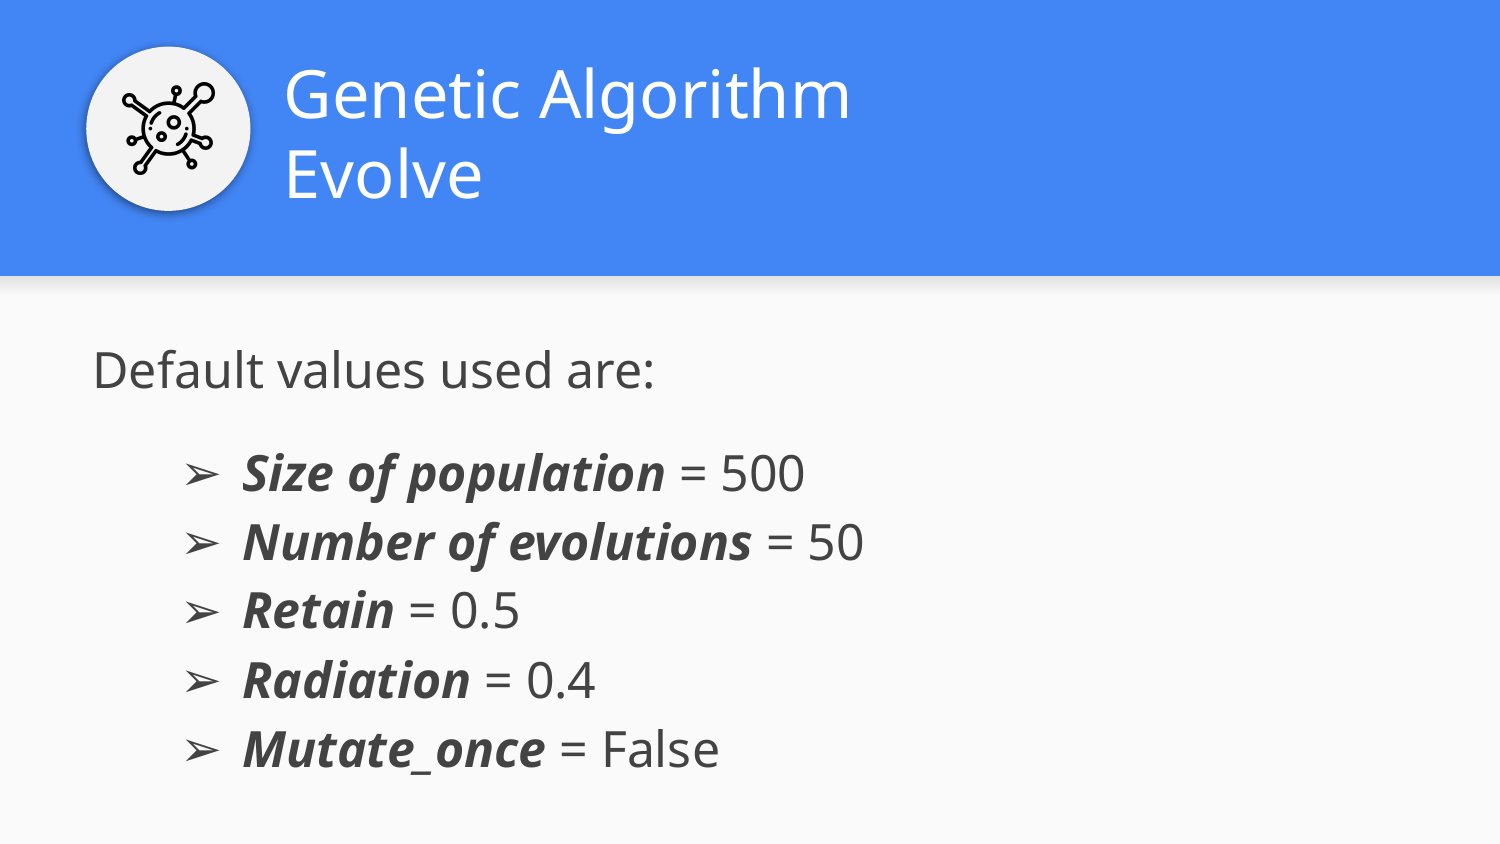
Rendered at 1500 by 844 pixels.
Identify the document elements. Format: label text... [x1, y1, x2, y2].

list Default values used are: Size of population = 500 Number of evolutions = 50 Retain = 0.5 Radiation = 0.4 Mutate_once = False [77, 314, 1441, 787]
title Genetic Algorithm Evolve [268, 46, 1414, 227]
picture [121, 82, 215, 176]
text_box [86, 46, 251, 211]
